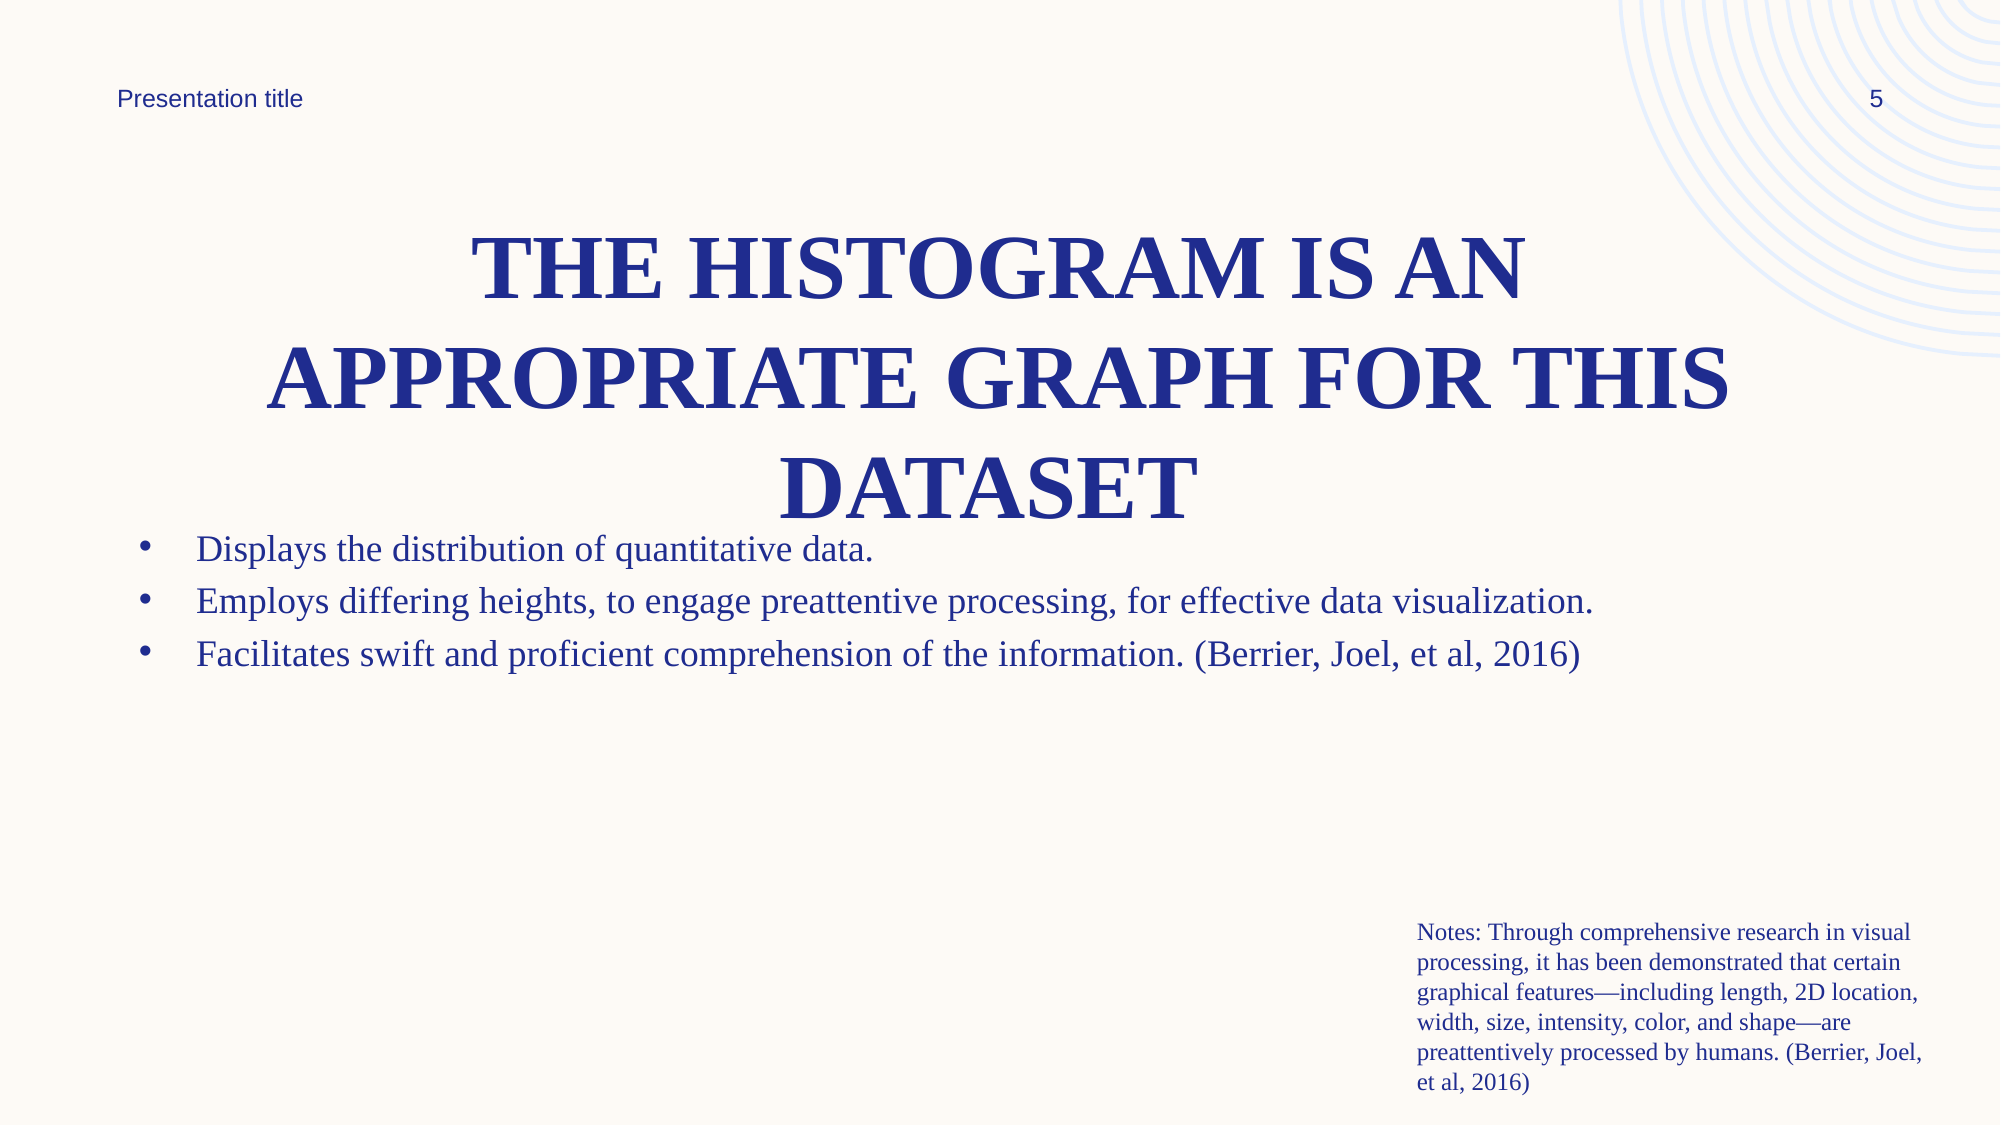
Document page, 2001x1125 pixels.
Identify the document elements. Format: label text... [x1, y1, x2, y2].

text_box Notes: Through comprehensive research in visual processing, it has been demonstrated that certain graphical features—including length, 2D location, width, size, intensity, color, and shape—are preattentively processed by humans. (Berrier, Joel, et al, 2016) [1402, 908, 1939, 1103]
list Displays the distribution of quantitative data. Employs differing heights, to engage preattentive processing, for effective data visualization. Facilitates swift and proficient comprehension of the information. (Berrier, Joel, et al, 2016) [124, 463, 1876, 929]
title The Histogram IS an appropriate graph for this dataset [124, 199, 1875, 326]
footer Presentation title [101, 75, 627, 120]
slide_number 5 [1795, 75, 1958, 120]
